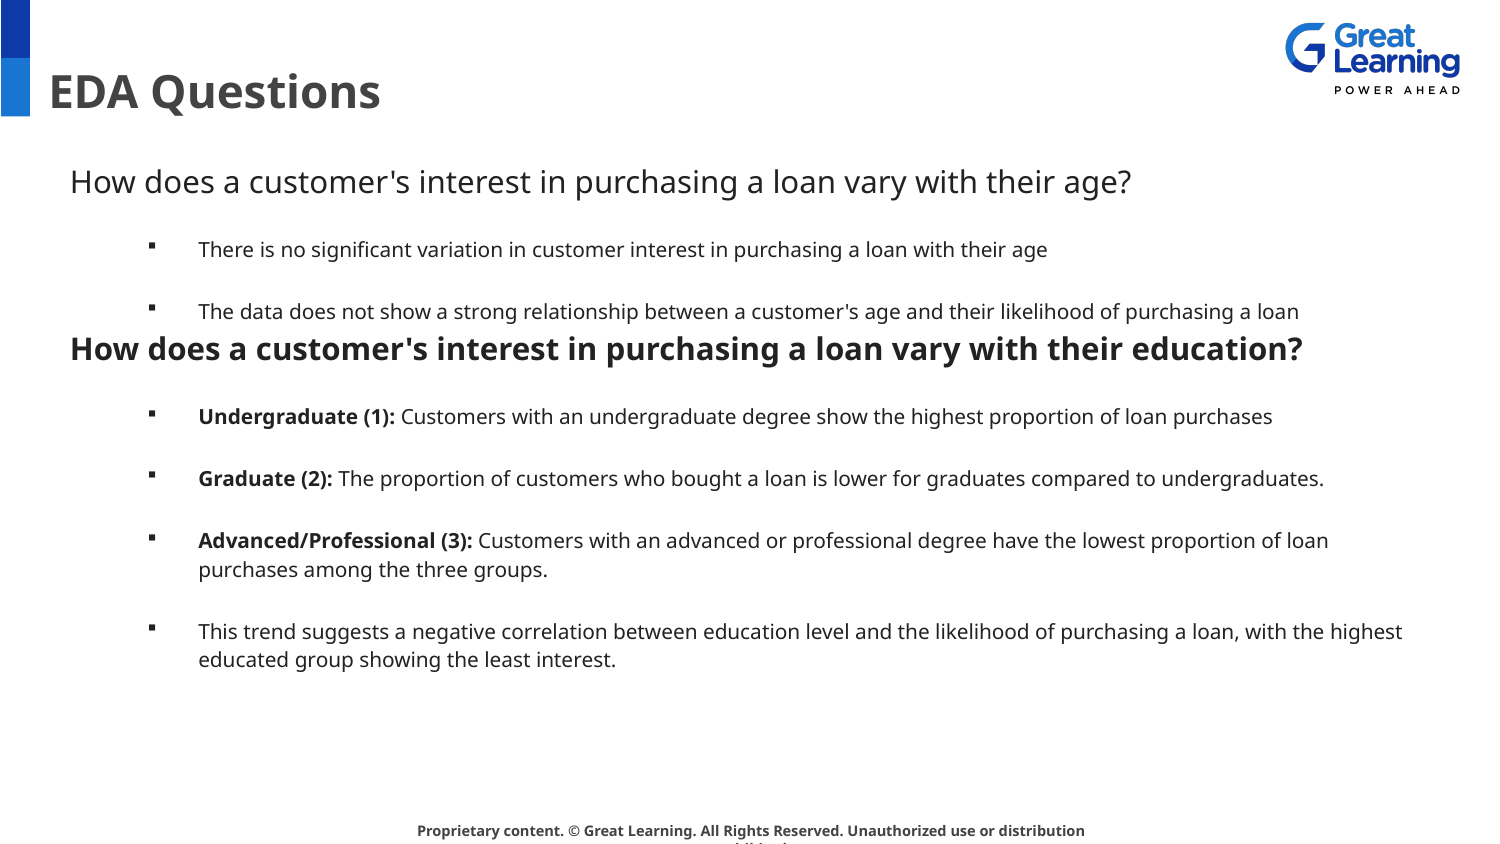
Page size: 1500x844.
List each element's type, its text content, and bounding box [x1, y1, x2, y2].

title EDA Questions [33, 47, 1431, 141]
picture [1258, 11, 1487, 106]
list How does a customer's interest in purchasing a loan vary with their age? There is no significant variation in customer interest in purchasing a loan with their age The data does not show a strong relationship between a customer's age and their likelihood of purchasing a loan How does a customer's interest in purchasing a loan vary with their education? Undergraduate (1): Customers with an undergraduate degree show the highest proportion of loan purchases Graduate (2): The proportion of customers who bought a loan is lower for graduates compared to undergraduates. Advanced/Professional (3): Customers with an advanced or professional degree have the lowest proportion of loan purchases among the three groups. This trend suggests a negative correlation between education level and the likelihood of purchasing a loan, with the highest educated group showing the least interest. [33, 141, 1449, 750]
